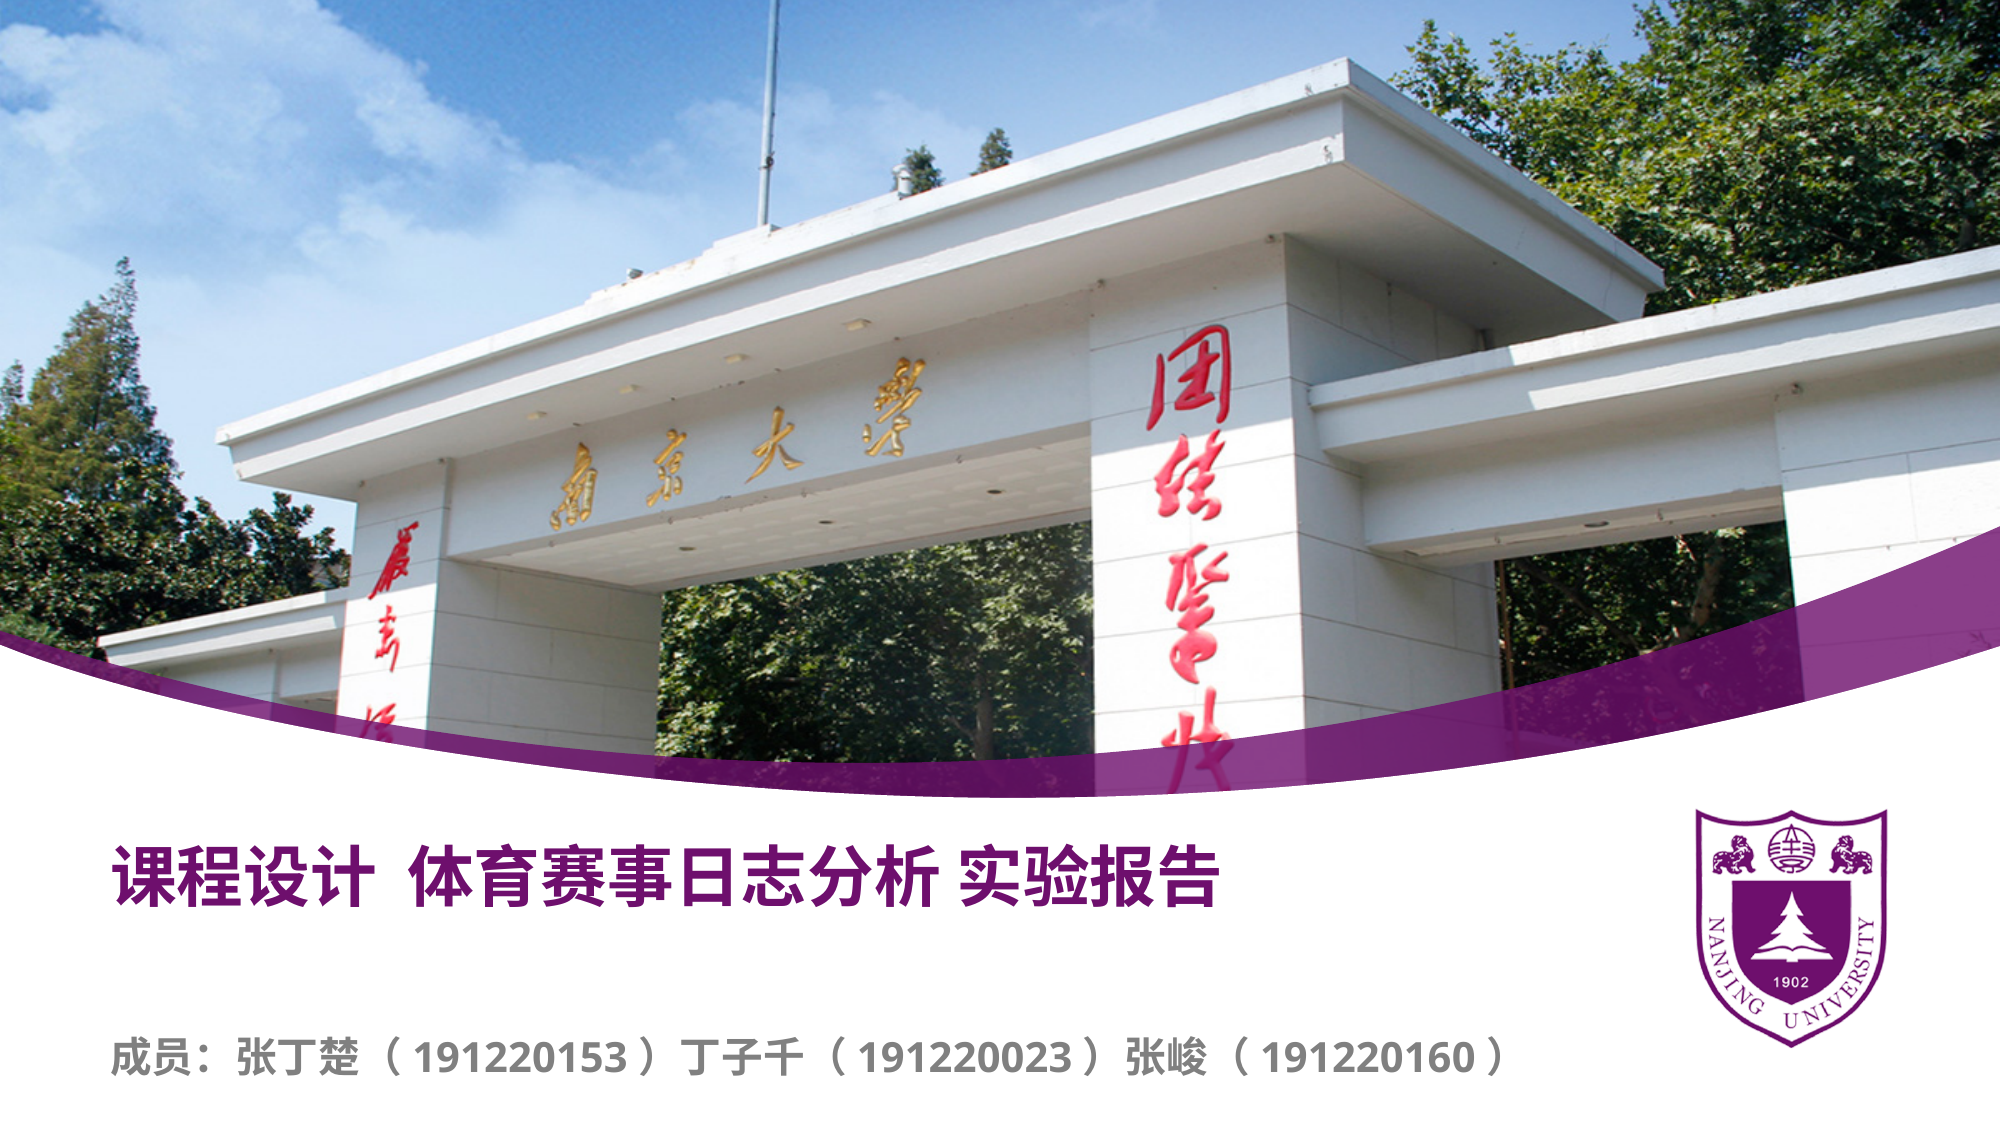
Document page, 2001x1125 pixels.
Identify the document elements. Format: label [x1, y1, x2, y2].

text_box [0, 526, 2000, 1125]
picture [1666, 802, 1917, 1053]
picture [0, 0, 2000, 526]
